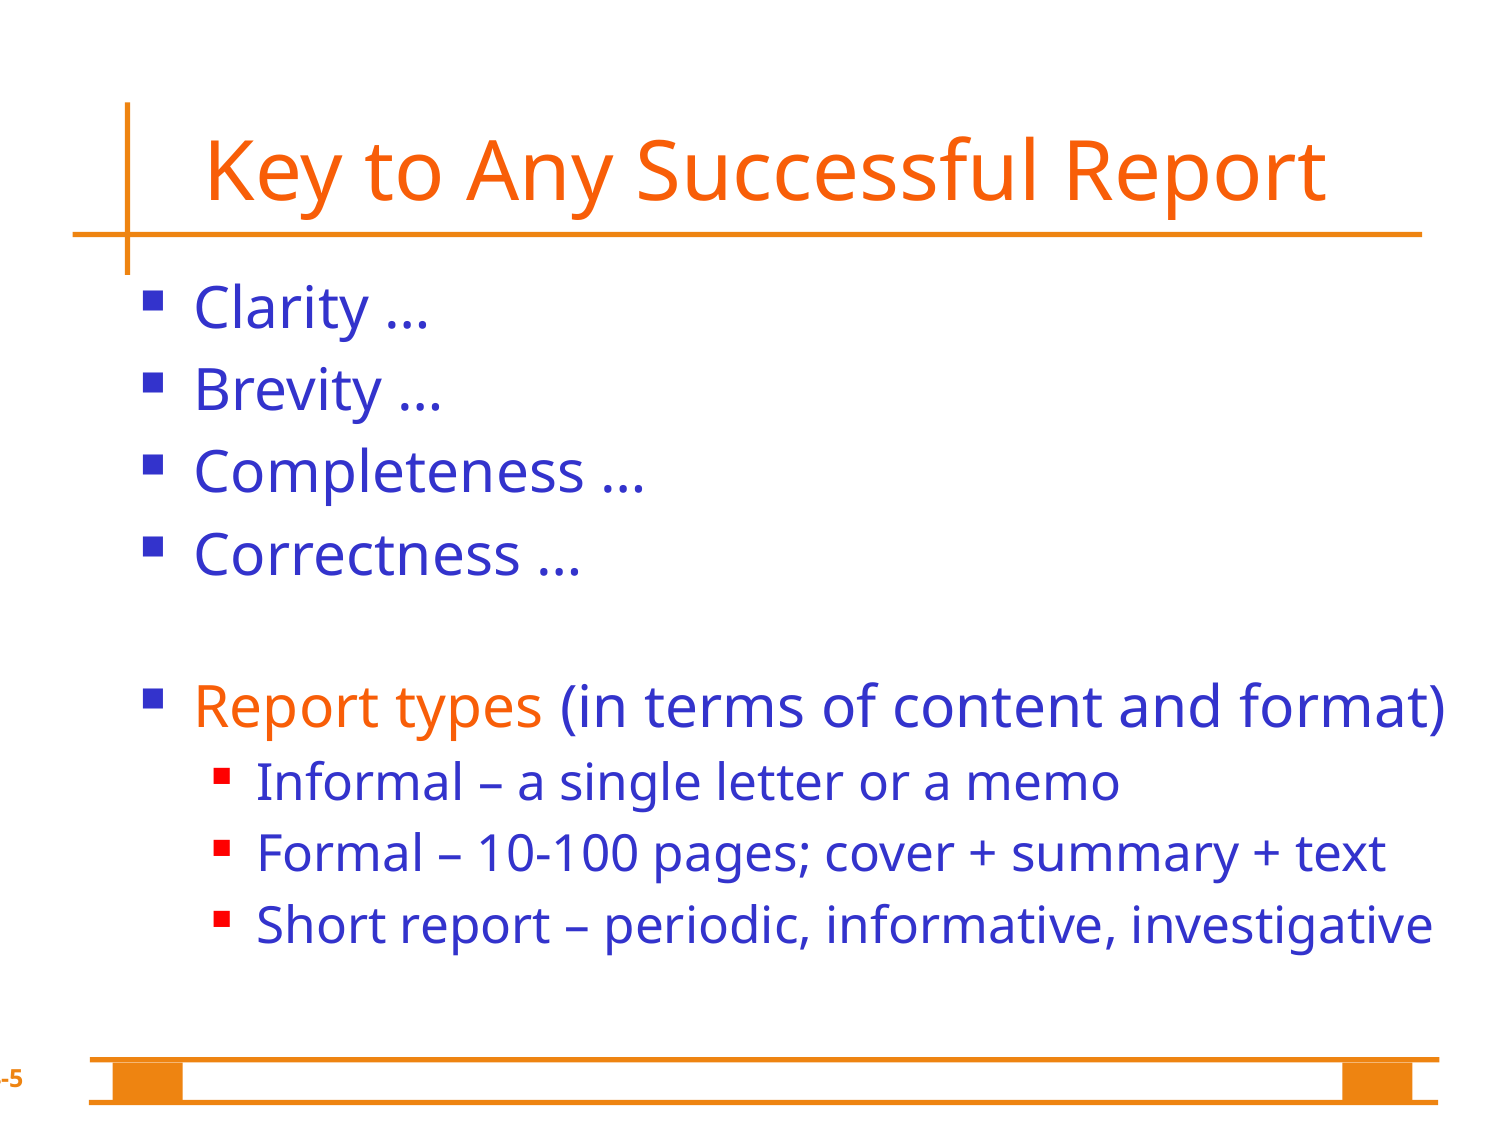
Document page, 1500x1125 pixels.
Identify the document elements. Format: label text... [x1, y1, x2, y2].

list Clarity … Brevity … Completeness … Correctness … Report types (in terms of content and format) Informal – a single letter or a memo Formal – 10-100 pages; cover + summary + text Short report – periodic, informative, investigative [124, 262, 1488, 1063]
title Key to Any Successful Report [188, 37, 1468, 226]
